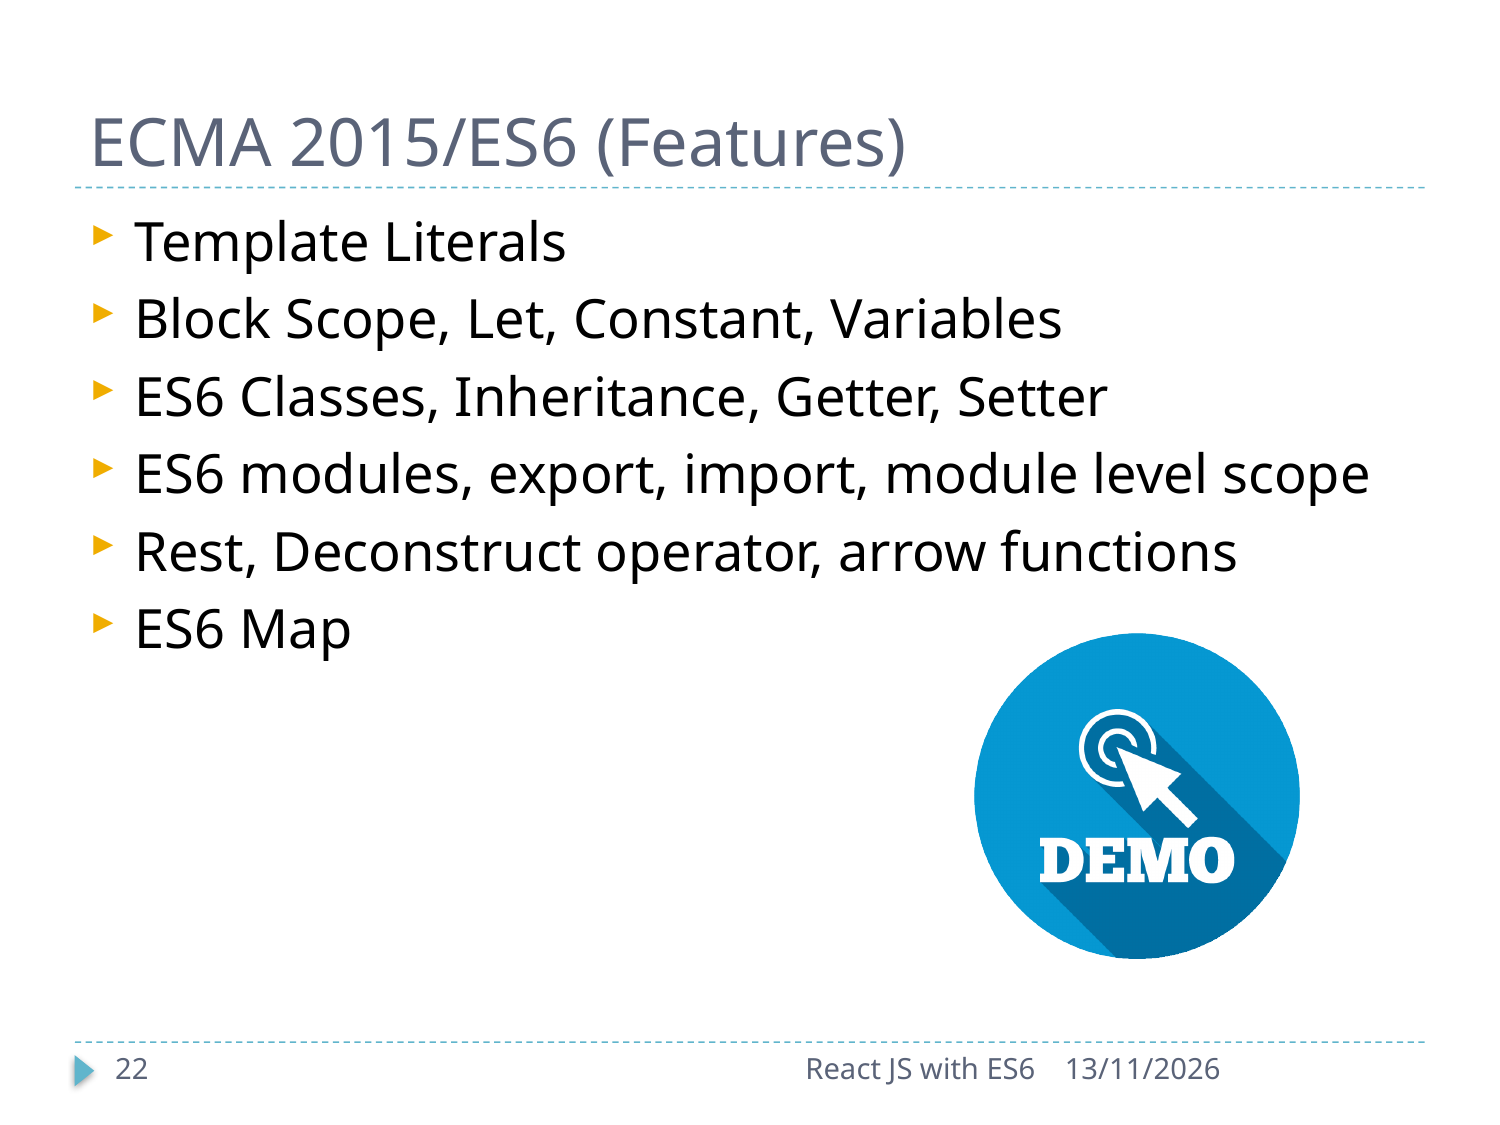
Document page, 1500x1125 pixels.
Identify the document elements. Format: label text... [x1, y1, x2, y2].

picture [1041, 838, 1083, 882]
title ECMA 2015/ES6 (Features) [75, 24, 1425, 188]
picture [1099, 729, 1136, 767]
list Template Literals Block Scope, Let, Constant, Variables ES6 Classes, Inheritance, Getter, Setter ES6 modules, export, import, module level scope Rest, Deconstruct operator, arrow functions ES6 Map [75, 200, 1425, 1010]
picture [1119, 749, 1197, 827]
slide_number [1051, 1042, 1426, 1103]
picture [1160, 817, 1300, 959]
picture [974, 633, 1121, 780]
picture [974, 813, 1115, 959]
picture [1190, 837, 1234, 883]
footer React JS with ES6 [475, 1042, 1051, 1103]
picture [1079, 710, 1156, 786]
picture [1128, 838, 1188, 882]
picture [1154, 633, 1300, 775]
picture [1086, 838, 1124, 882]
slide_number 22 [100, 1042, 426, 1103]
